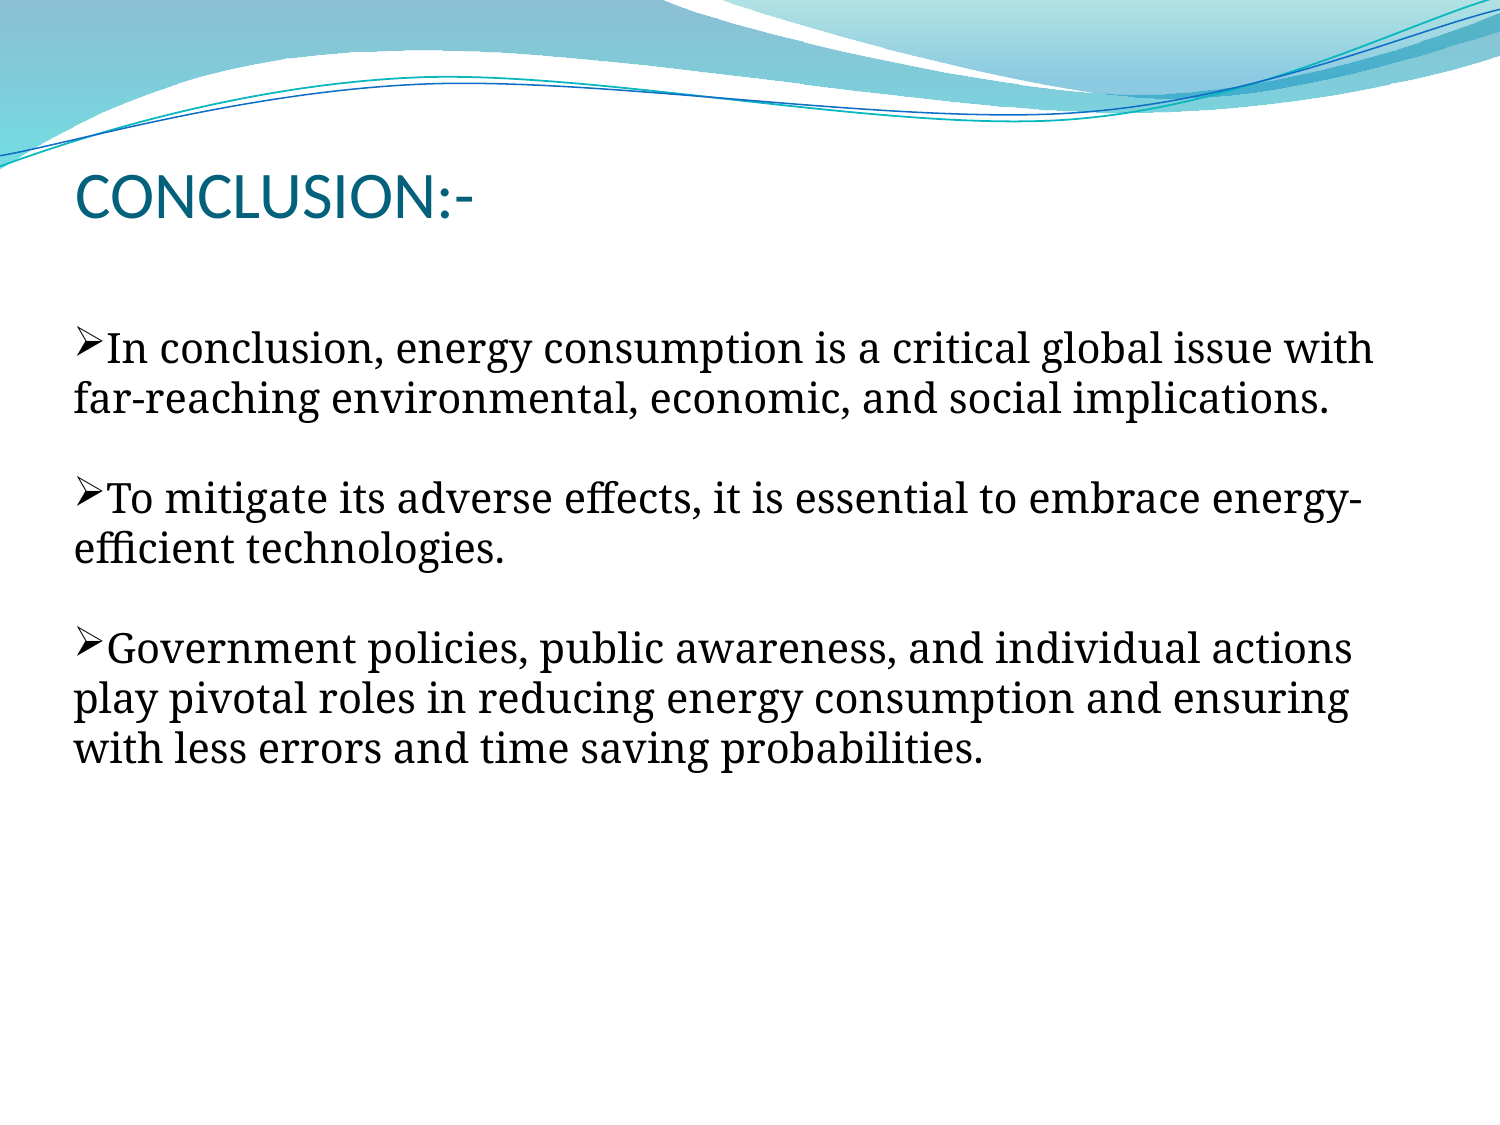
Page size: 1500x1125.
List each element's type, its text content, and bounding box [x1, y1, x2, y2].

text_box In conclusion, energy consumption is a critical global issue with far-reaching environmental, economic, and social implications. To mitigate its adverse effects, it is essential to embrace energy-efficient technologies. Government policies, public awareness, and individual actions play pivotal roles in reducing energy consumption and ensuring with less errors and time saving probabilities. [58, 314, 1418, 780]
title CONCLUSION:- [75, 115, 1438, 232]
